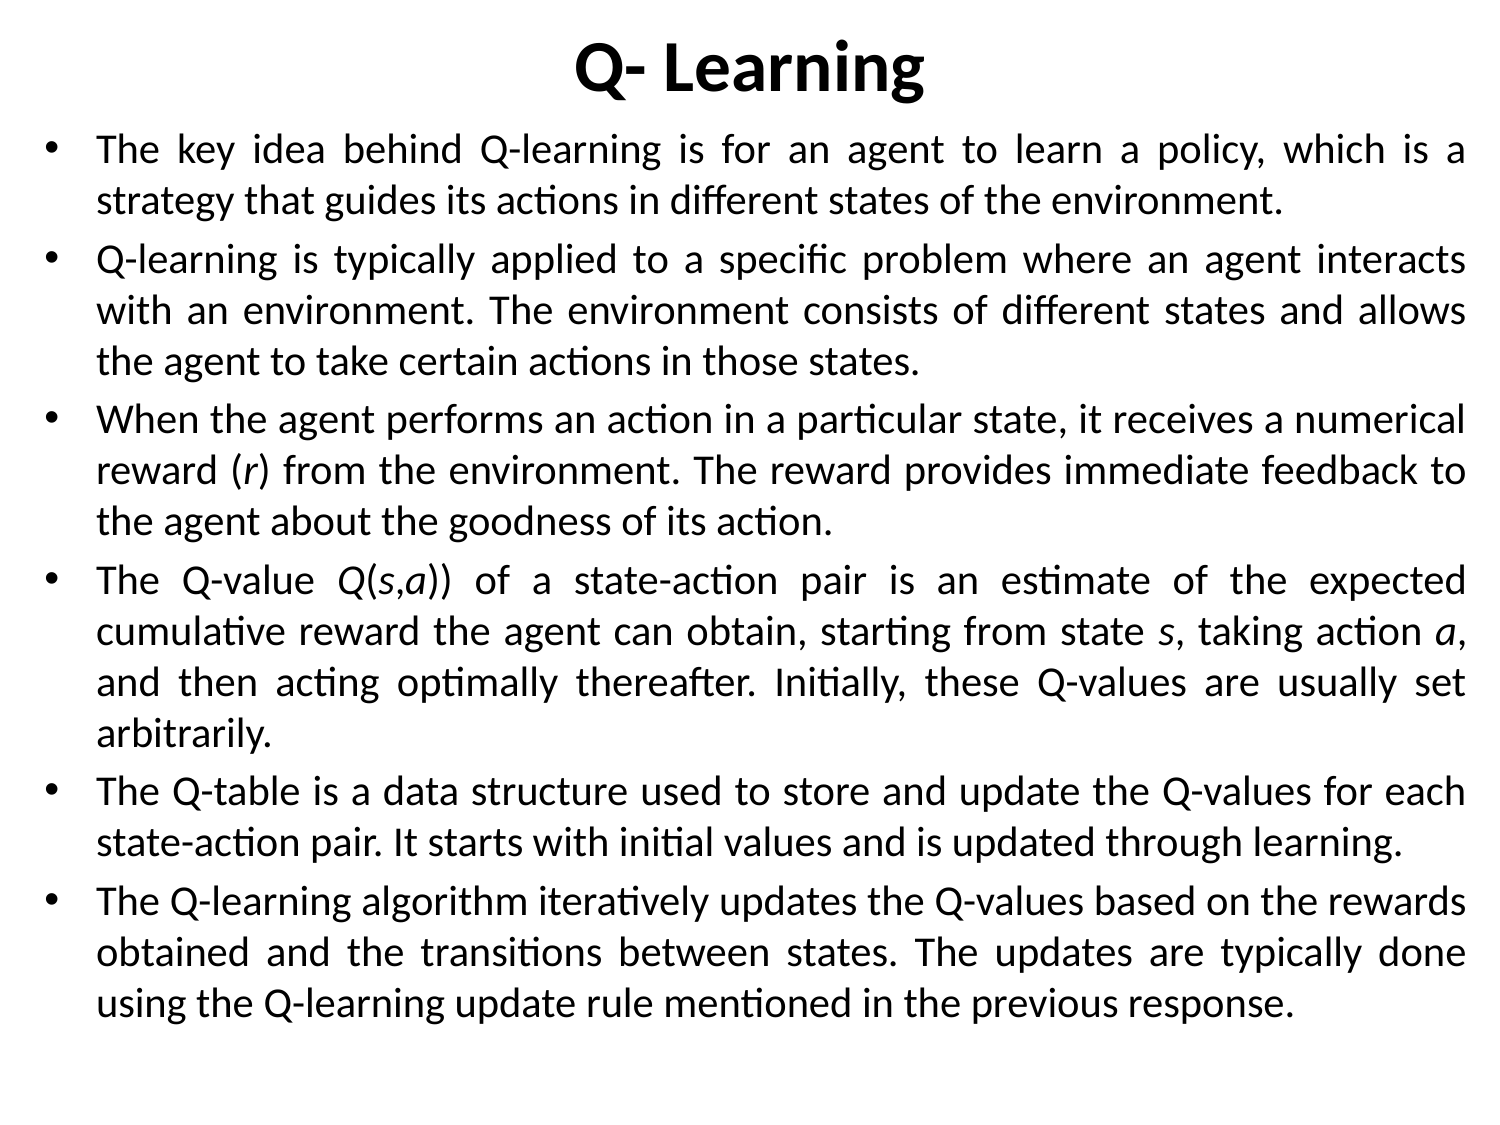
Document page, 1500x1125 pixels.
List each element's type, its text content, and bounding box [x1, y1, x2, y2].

title Q- Learning [75, 9, 1425, 113]
list The key idea behind Q-learning is for an agent to learn a policy, which is a strategy that guides its actions in different states of the environment. Q-learning is typically applied to a specific problem where an agent interacts with an environment. The environment consists of different states and allows the agent to take certain actions in those states. When the agent performs an action in a particular state, it receives a numerical reward (r) from the environment. The reward provides immediate feedback to the agent about the goodness of its action. The Q-value Q(s,a)) of a state-action pair is an estimate of the expected cumulative reward the agent can obtain, starting from state s, taking action a, and then acting optimally thereafter. Initially, these Q-values are usually set arbitrarily. The Q-table is a data structure used to store and update the Q-values for each state-action pair. It starts with initial values and is updated through learning. The Q-learning algorithm iteratively updates the Q-values based on the rewards obtained and the transitions between states. The updates are typically done using the Q-learning update rule mentioned in the previous response. [29, 113, 1483, 1094]
